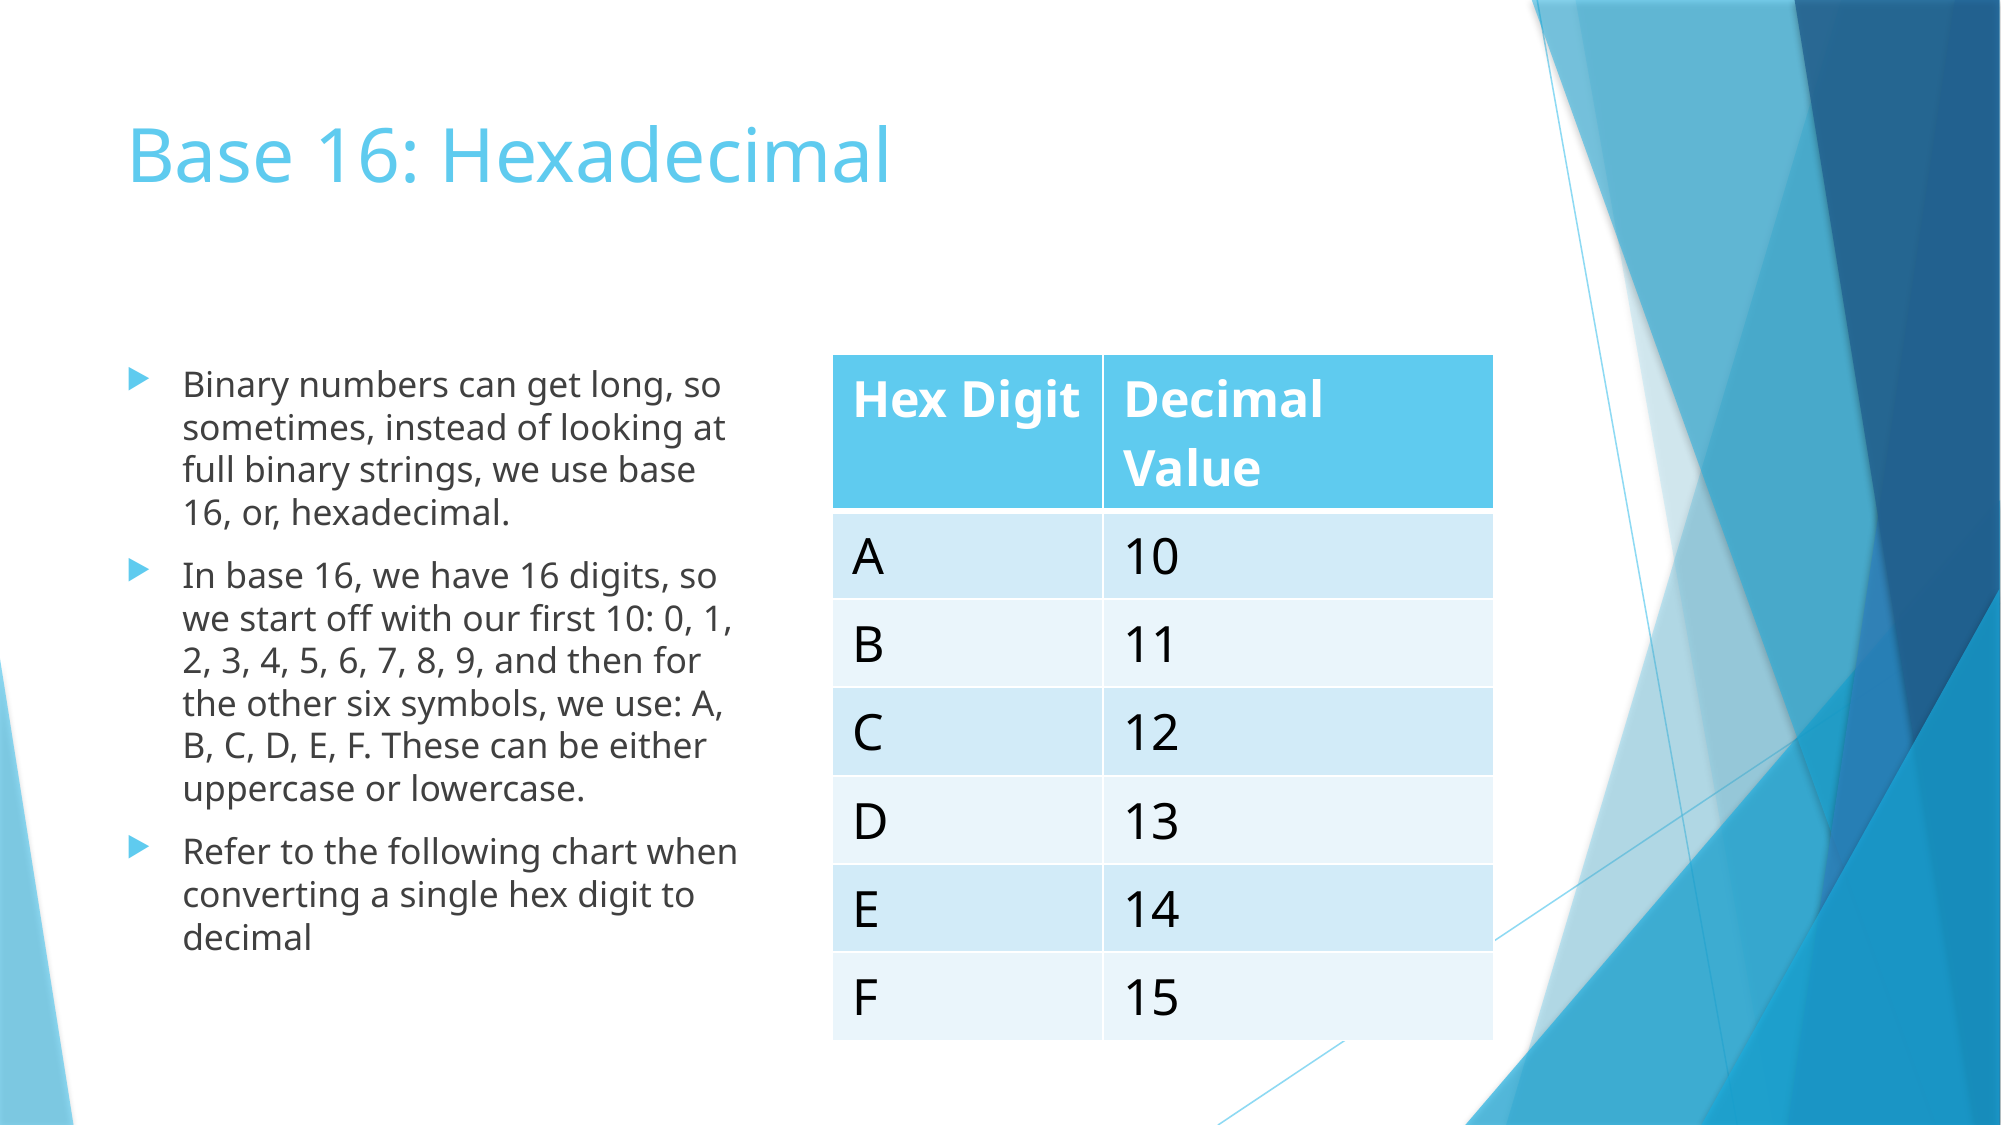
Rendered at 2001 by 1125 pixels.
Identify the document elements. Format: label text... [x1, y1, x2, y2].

table_cell D [833, 777, 1102, 863]
table_cell A [833, 514, 1102, 598]
table_cell 14 [1104, 865, 1493, 951]
table_cell 12 [1104, 688, 1493, 775]
table_cell 13 [1104, 777, 1493, 863]
table_cell E [833, 865, 1102, 951]
list Binary numbers can get long, so sometimes, instead of looking at full binary strings, we use base 16, or, hexadecimal. In base 16, we have 16 digits, so we start off with our first 10: 0, 1, 2, 3, 4, 5, 6, 7, 8, 9, and then for the other six symbols, we use: A, B, C, D, E, F. These can be either uppercase or lowercase. Refer to the following chart when converting a single hex digit to decimal [111, 354, 761, 970]
table_header Hex Digit [833, 355, 1102, 508]
table_cell 10 [1104, 514, 1493, 598]
table_cell B [833, 600, 1102, 686]
table_cell 11 [1104, 600, 1493, 686]
title Base 16: Hexadecimal [111, 99, 1522, 317]
table_cell C [833, 688, 1102, 775]
table_cell 15 [1104, 953, 1493, 1040]
table_header Decimal Value [1104, 355, 1493, 508]
table_cell F [833, 953, 1102, 1040]
